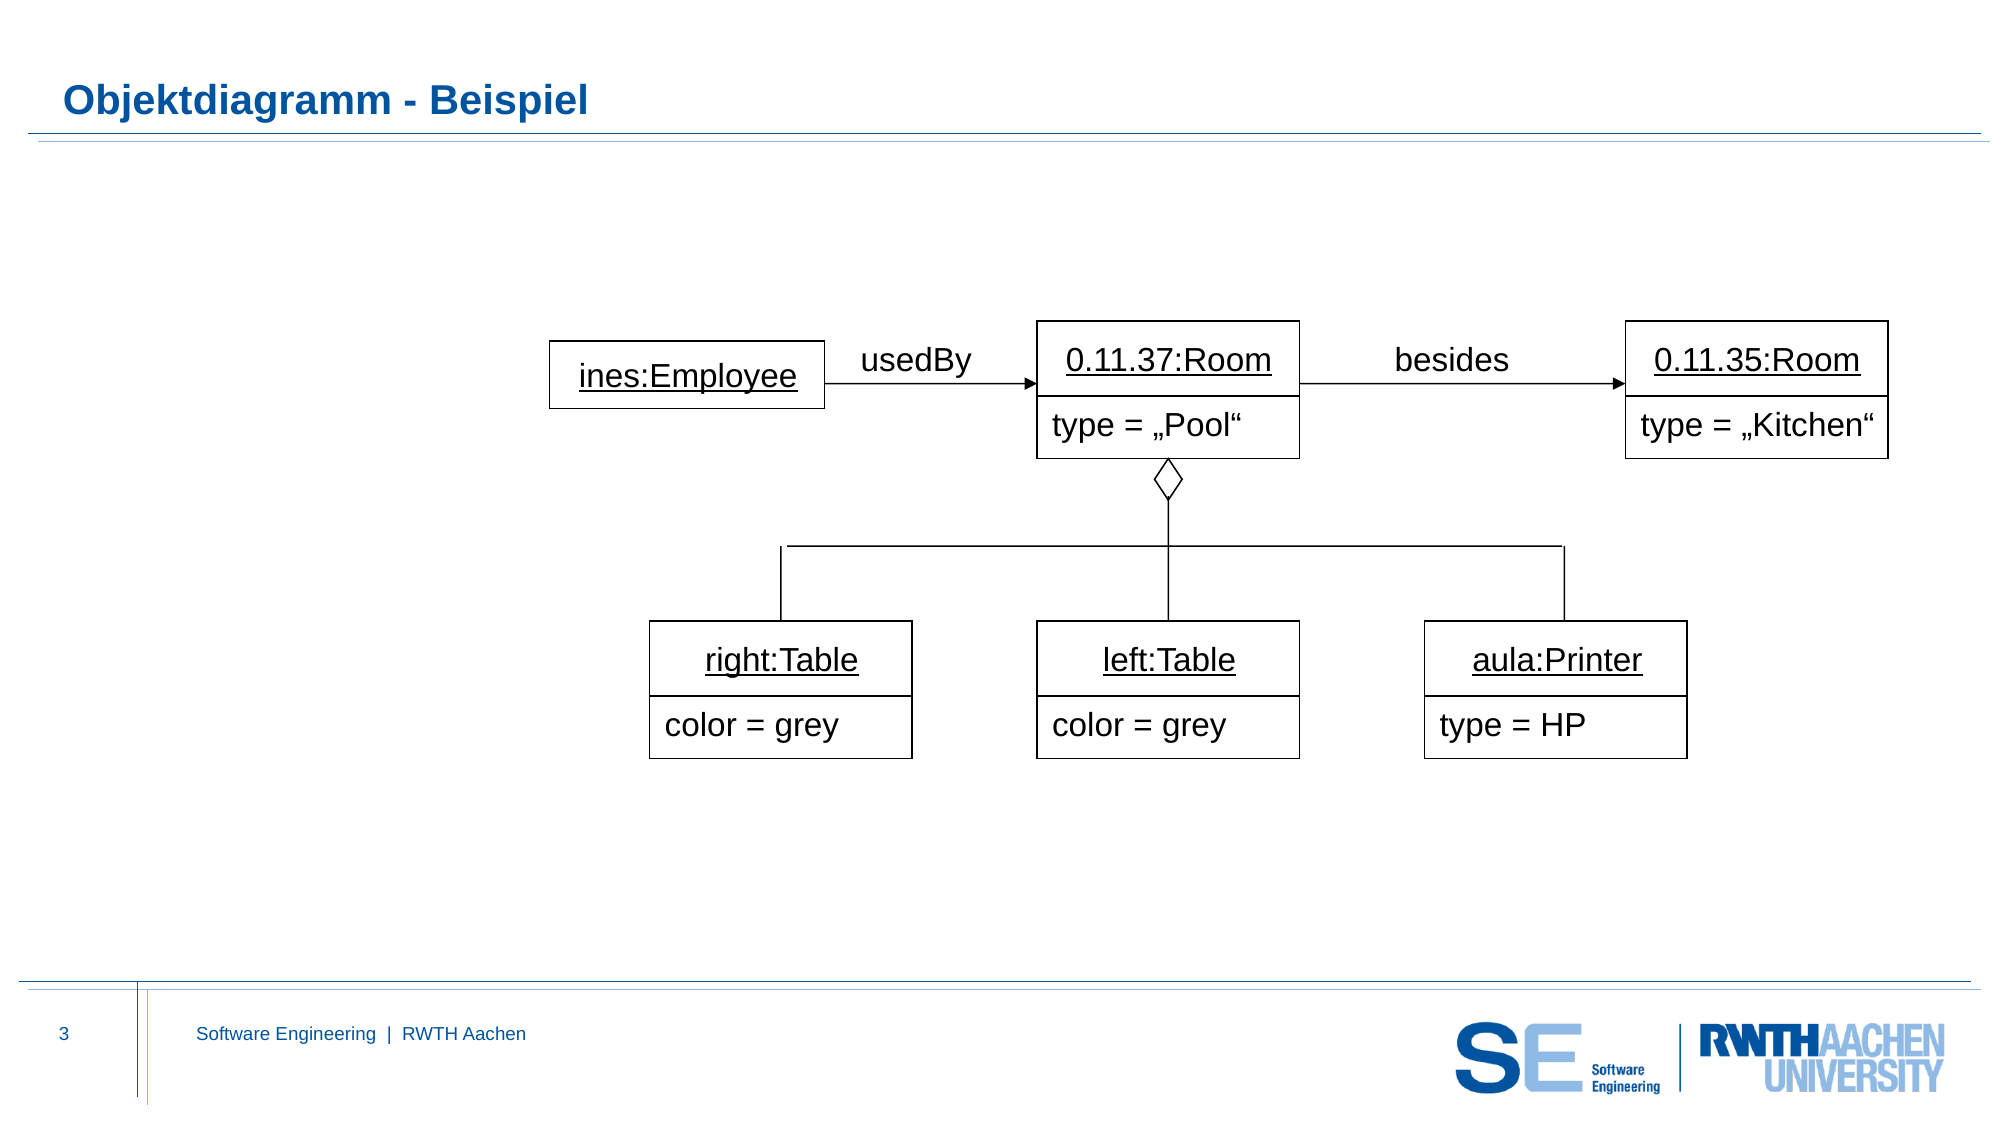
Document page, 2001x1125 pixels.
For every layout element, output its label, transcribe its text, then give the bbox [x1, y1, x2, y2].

text_box [1525, 377, 1625, 390]
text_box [1424, 546, 1688, 759]
text_box usedBy [845, 331, 987, 386]
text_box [549, 340, 825, 409]
title Objektdiagramm - Beispiel [63, 34, 1947, 124]
text_box [987, 377, 1037, 390]
text_box besides [1379, 331, 1525, 386]
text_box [1037, 546, 1300, 759]
text_box [1154, 459, 1183, 500]
picture [1435, 990, 1964, 1125]
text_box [1037, 321, 1300, 459]
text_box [1625, 321, 1900, 459]
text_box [649, 546, 913, 759]
